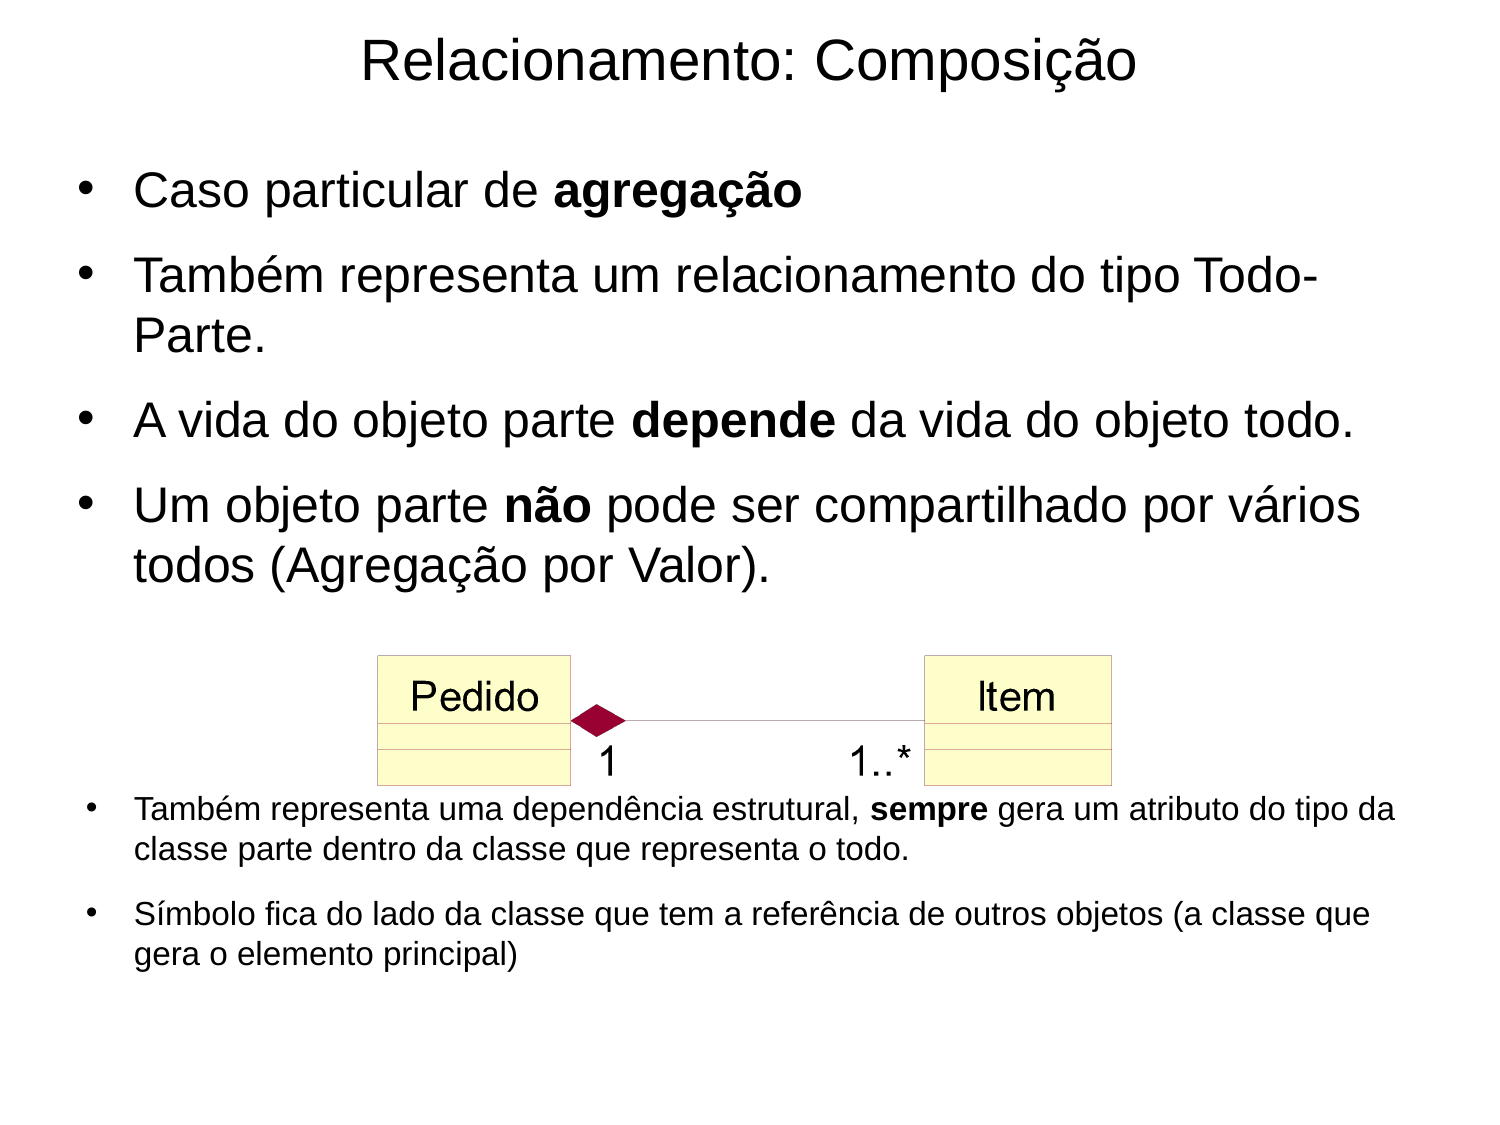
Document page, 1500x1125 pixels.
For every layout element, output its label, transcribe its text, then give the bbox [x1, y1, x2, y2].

text_box Caso particular de agregação Também representa um relacionamento do tipo Todo-Parte. A vida do objeto parte depende da vida do objeto todo. Um objeto parte não pode ser compartilhado por vários todos (Agregação por Valor). Também representa uma dependência estrutural, sempre gera um atributo do tipo da classe parte dentro da classe que representa o todo. Símbolo fica do lado da classe que tem a referência de outros objetos (a classe que gera o elemento principal) [62, 149, 1450, 1025]
text_box Relacionamento: Composição [340, 14, 1159, 100]
picture [338, 649, 1151, 792]
